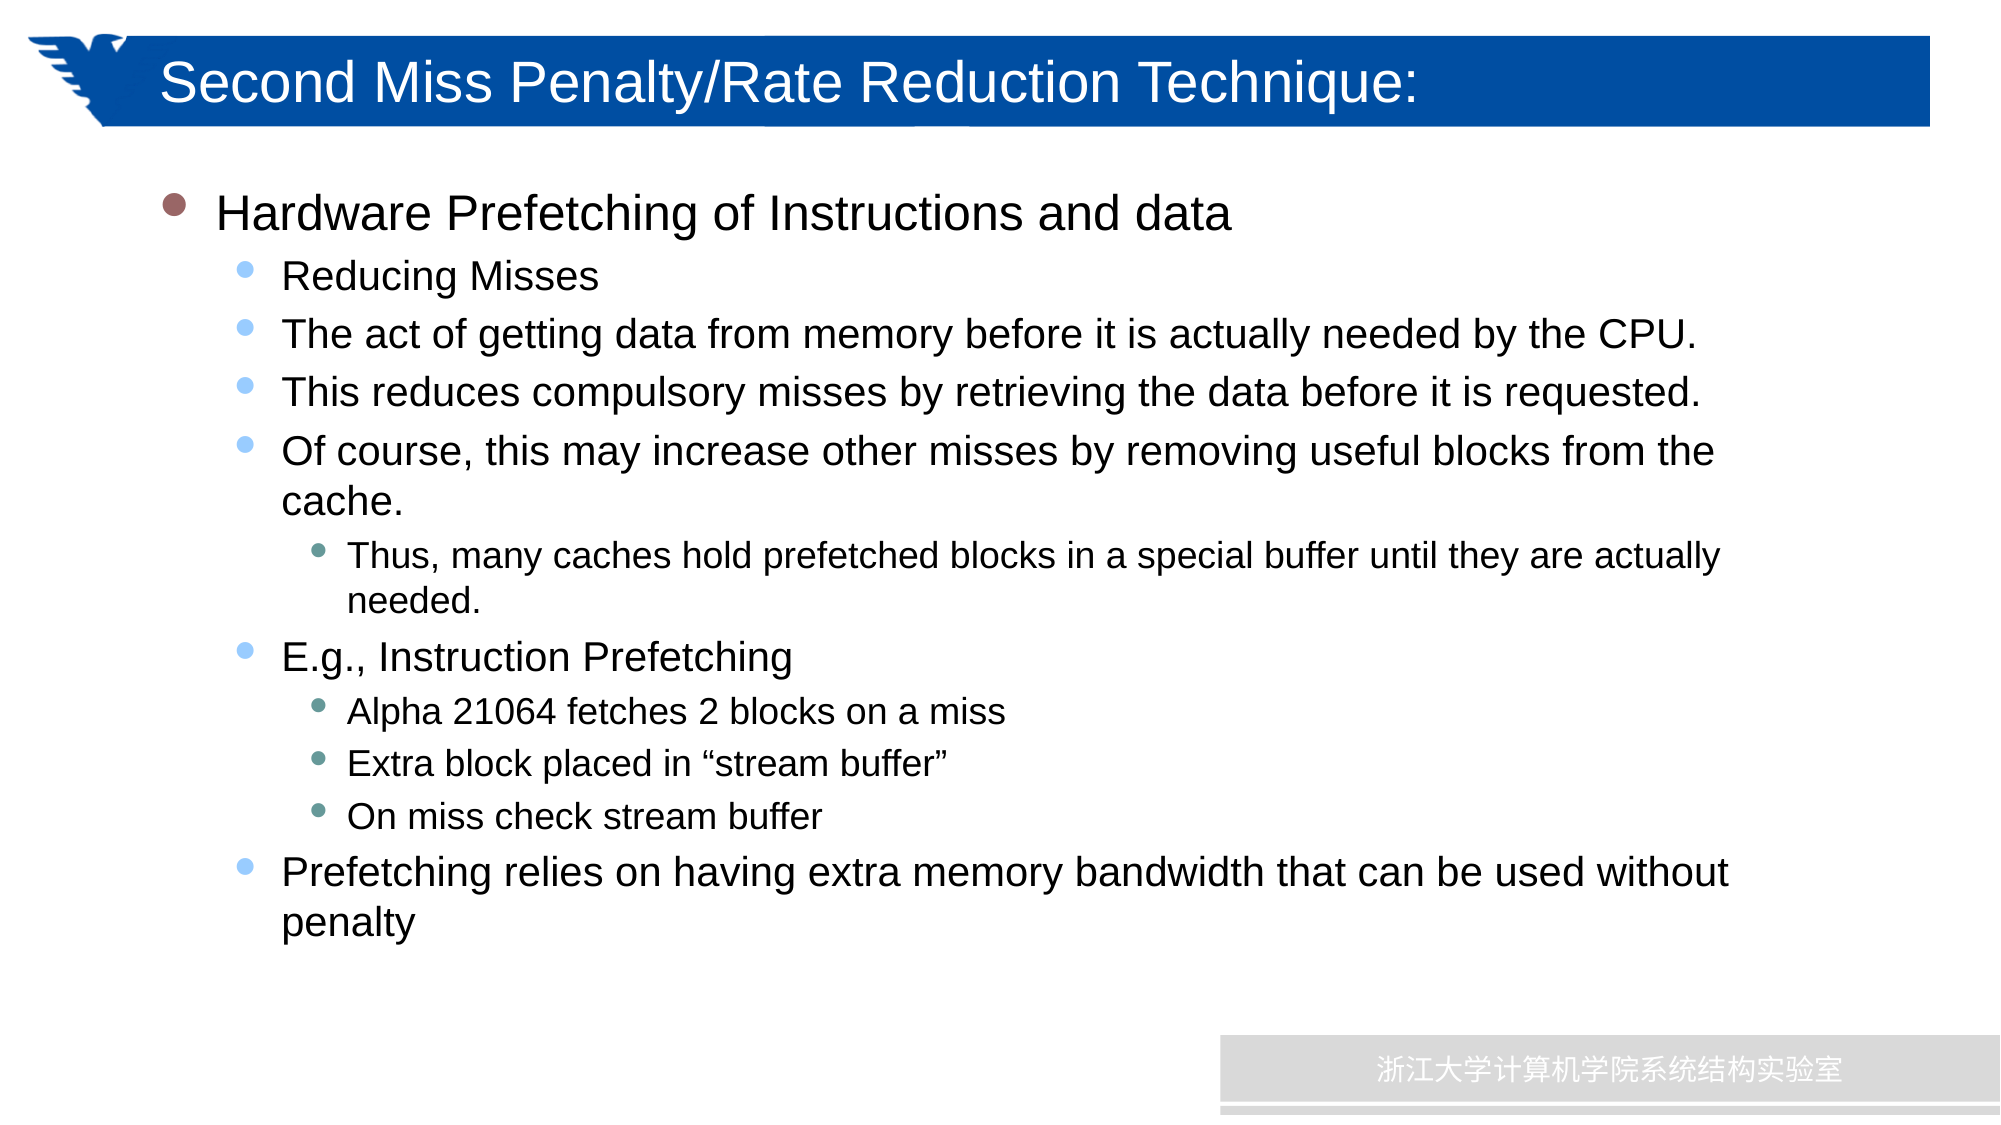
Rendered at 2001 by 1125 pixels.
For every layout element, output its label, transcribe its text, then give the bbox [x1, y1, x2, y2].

list Hardware Prefetching of Instructions and data Reducing Misses The act of getting data from memory before it is actually needed by the CPU. This reduces compulsory misses by retrieving the data before it is requested. Of course, this may increase other misses by removing useful blocks from the cache. Thus, many caches hold prefetched blocks in a special buffer until they are actually needed. E.g., Instruction Prefetching Alpha 21064 fetches 2 blocks on a miss Extra block placed in “stream buffer” On miss check stream buffer Prefetching relies on having extra memory bandwidth that can be used without penalty [144, 172, 1856, 898]
picture [7, 19, 197, 127]
title Second Miss Penalty/Rate Reduction Technique: [144, 38, 1874, 121]
